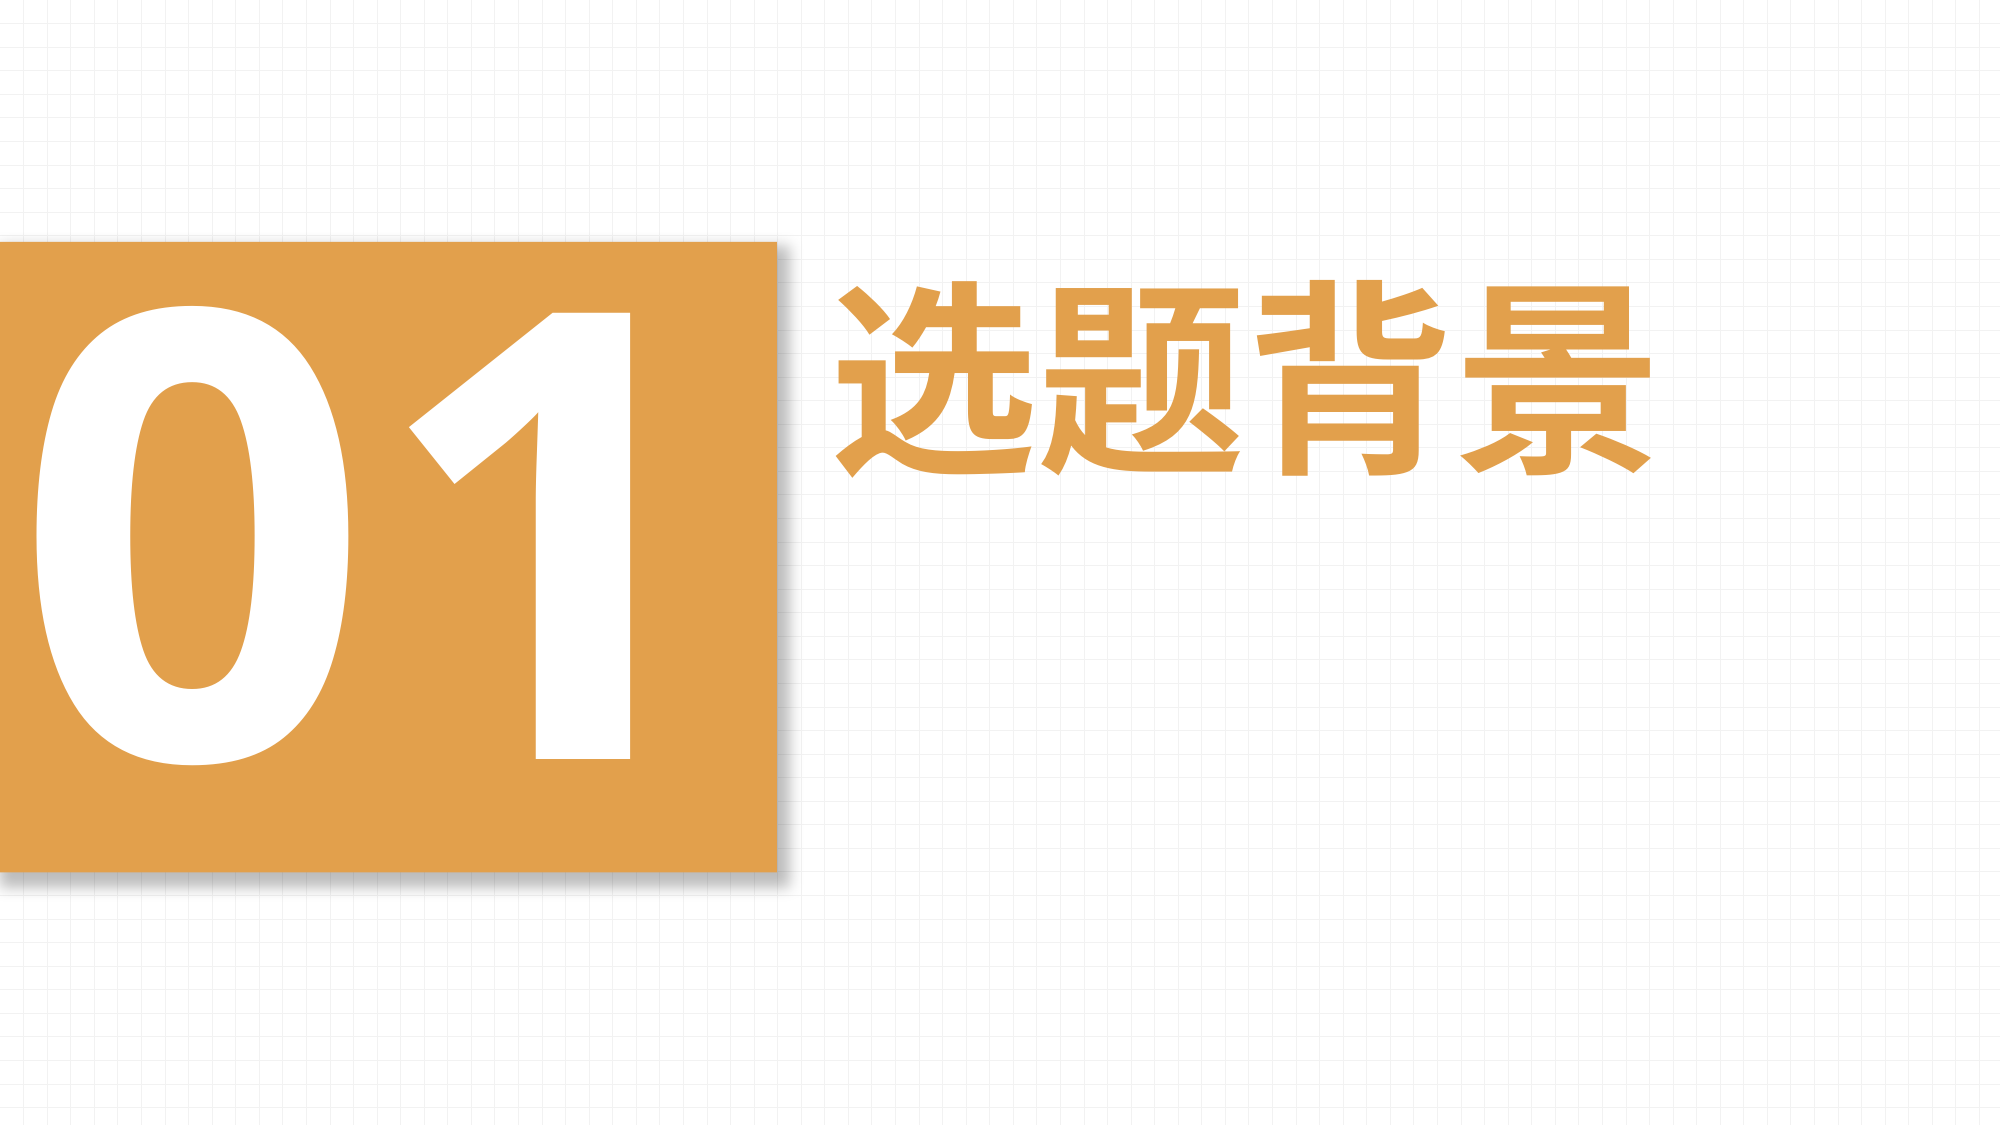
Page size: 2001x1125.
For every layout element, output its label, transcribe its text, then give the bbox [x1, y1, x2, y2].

list 选题背景 [814, 241, 1914, 873]
list 01 [0, 241, 777, 873]
